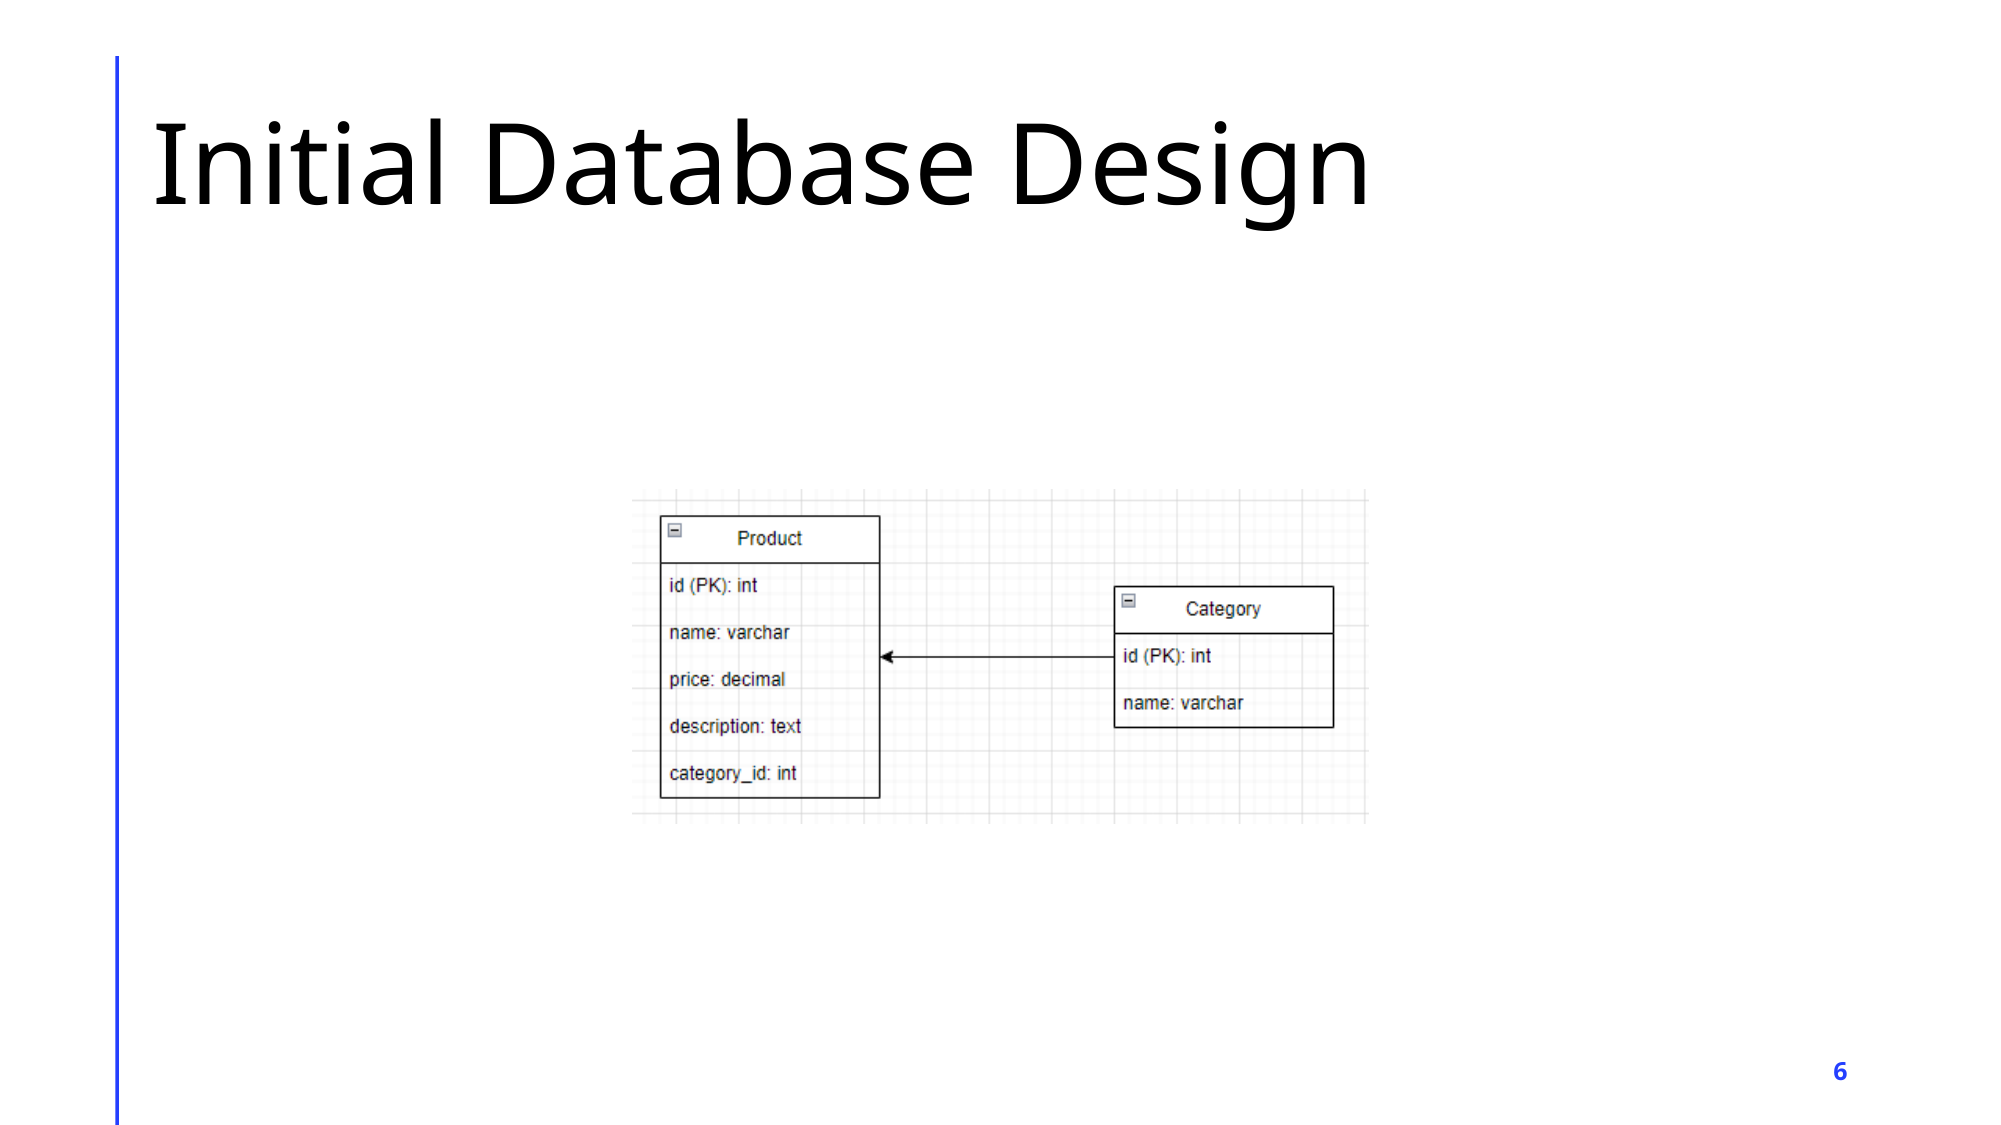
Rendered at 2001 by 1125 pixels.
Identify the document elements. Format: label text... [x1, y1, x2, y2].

title Initial Database Design [137, 59, 1863, 278]
slide_number 6 [1412, 1042, 1863, 1103]
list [631, 489, 1368, 824]
